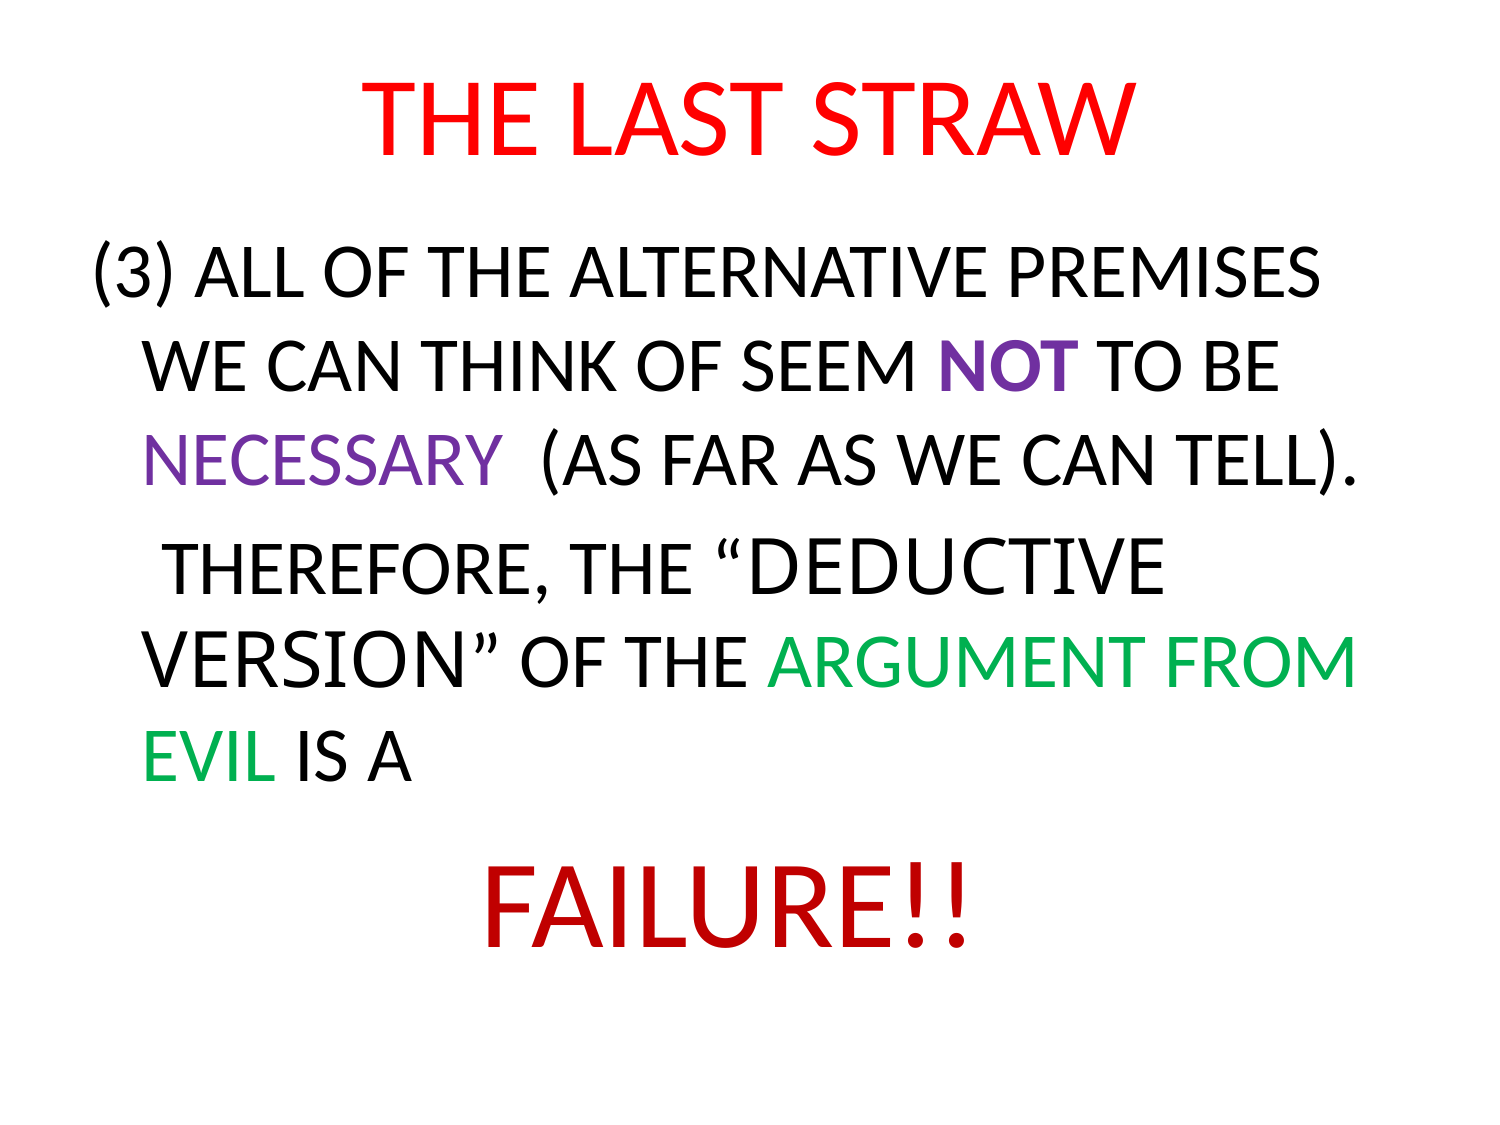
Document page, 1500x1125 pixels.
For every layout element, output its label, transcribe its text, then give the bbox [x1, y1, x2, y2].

list (3) ALL OF THE ALTERNATIVE PREMISES WE CAN THINK OF SEEM NOT TO BE NECESSARY (AS FAR AS WE CAN TELL). THEREFORE, THE “DEDUCTIVE VERSION” OF THE ARGUMENT FROM EVIL IS A FAILURE!! [75, 212, 1425, 1125]
title THE LAST STRAW [75, 45, 1425, 175]
